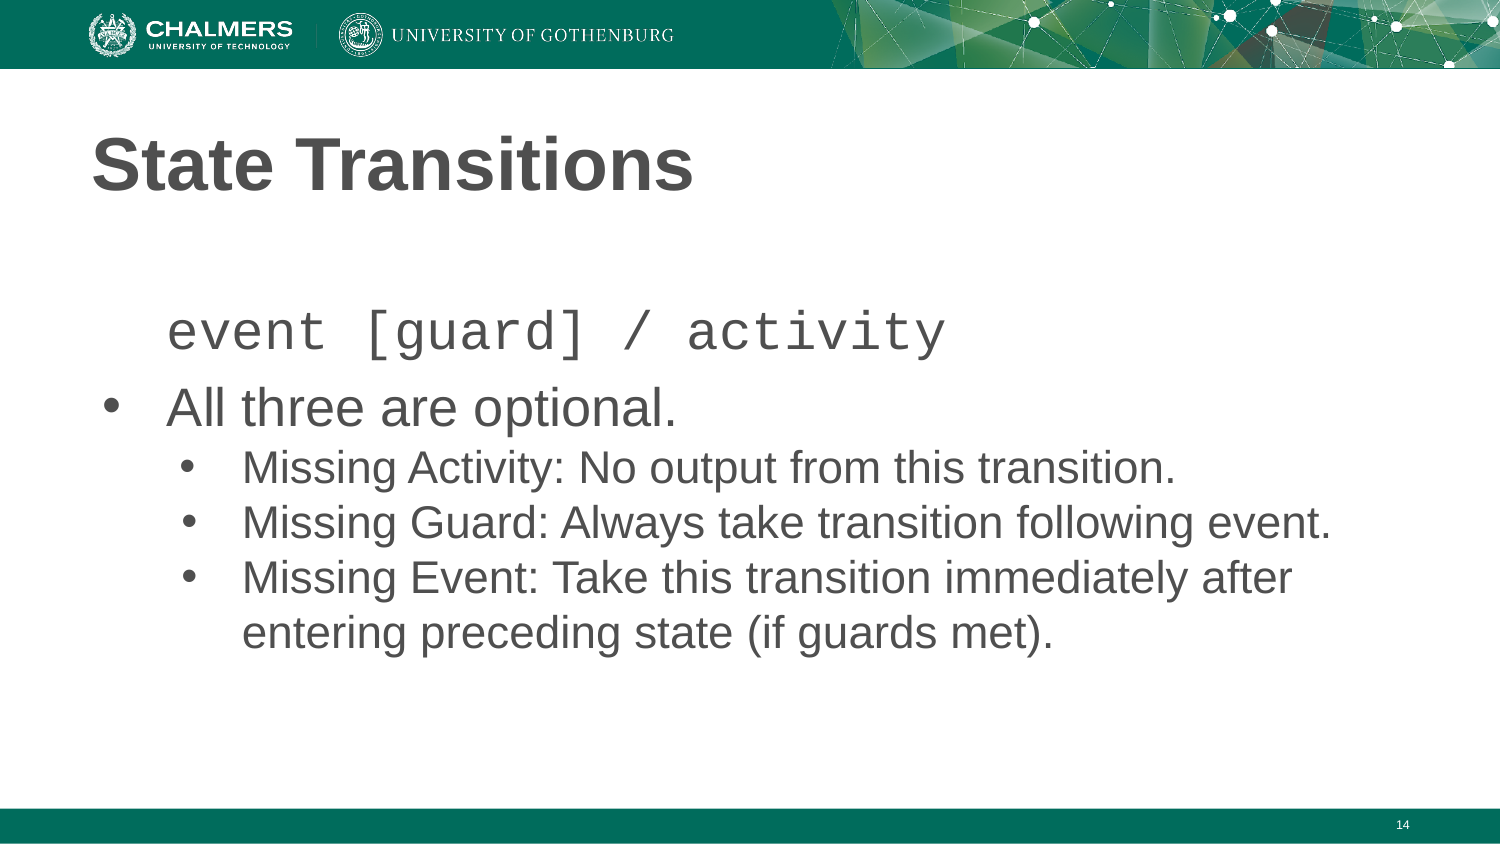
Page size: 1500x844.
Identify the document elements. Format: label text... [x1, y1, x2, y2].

list event [guard] / activity All three are optional. Missing Activity: No output from this transition. Missing Guard: Always take transition following event. Missing Event: Take this transition immediately after entering preceding state (if guards met). [76, 210, 1425, 782]
picture [64, 0, 696, 85]
picture [759, 0, 1500, 68]
slide_number ‹#› [1074, 809, 1425, 844]
title State Transitions [76, 100, 1425, 210]
